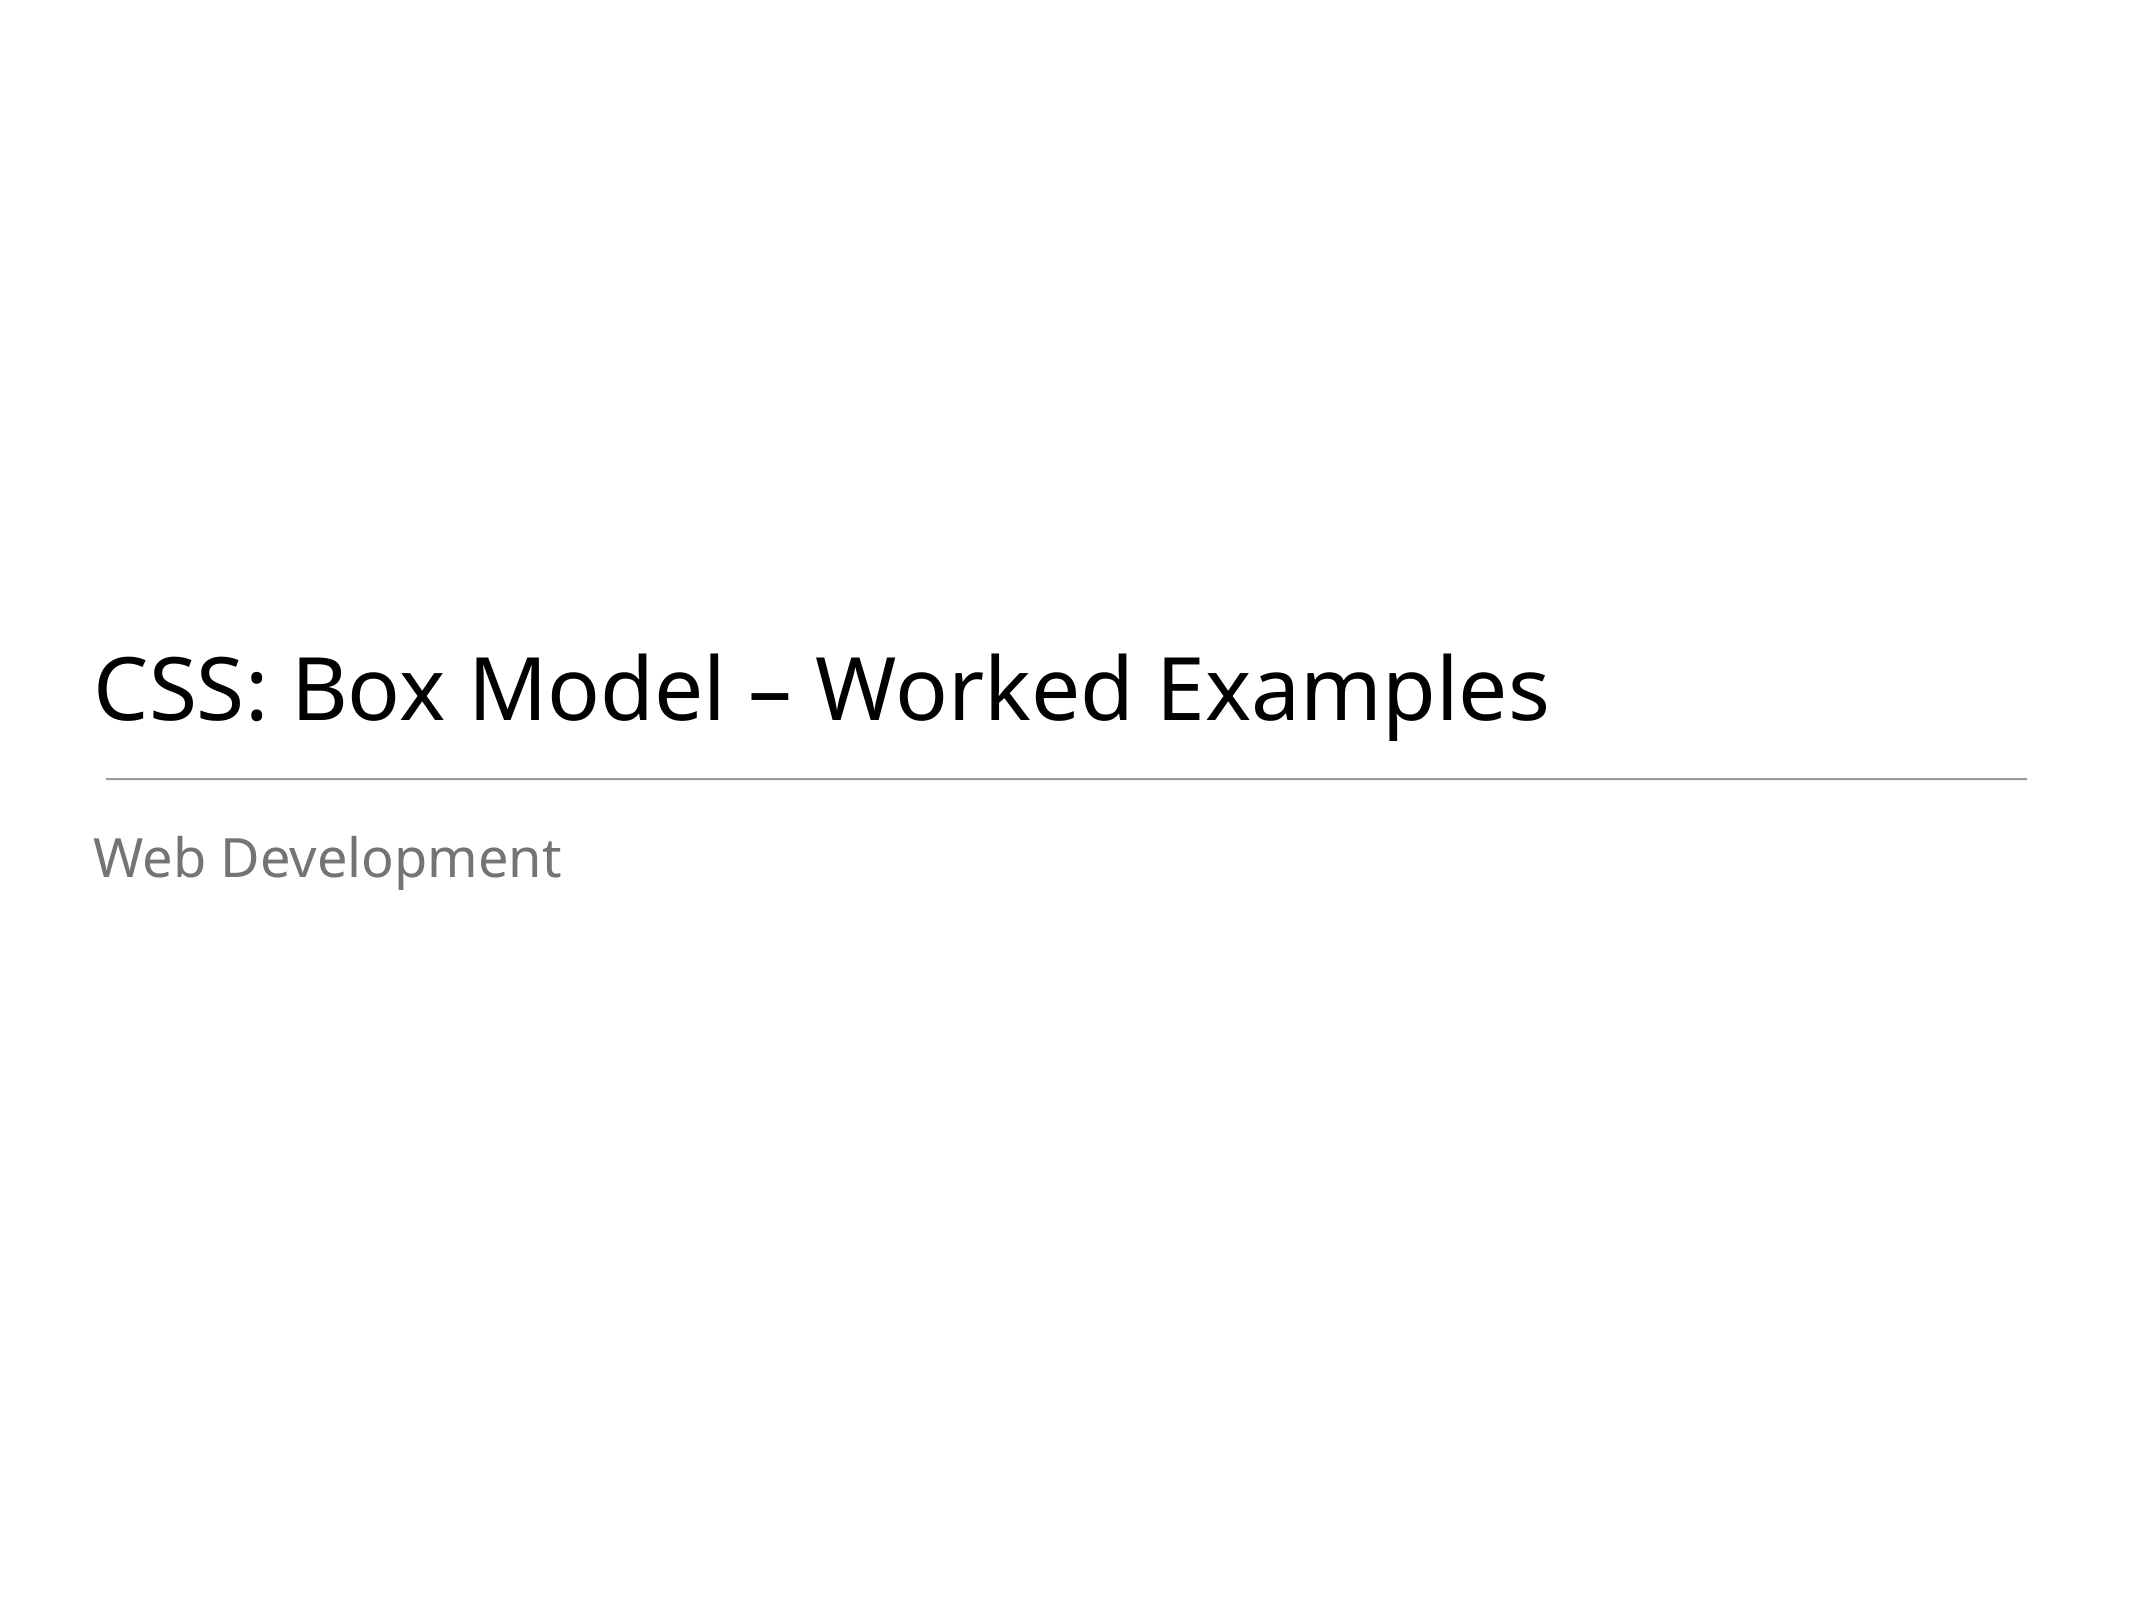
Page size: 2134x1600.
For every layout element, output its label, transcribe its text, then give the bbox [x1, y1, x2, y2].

list Web Development [93, 822, 2041, 1345]
title CSS: Box Model – Worked Examples [93, 216, 2041, 738]
